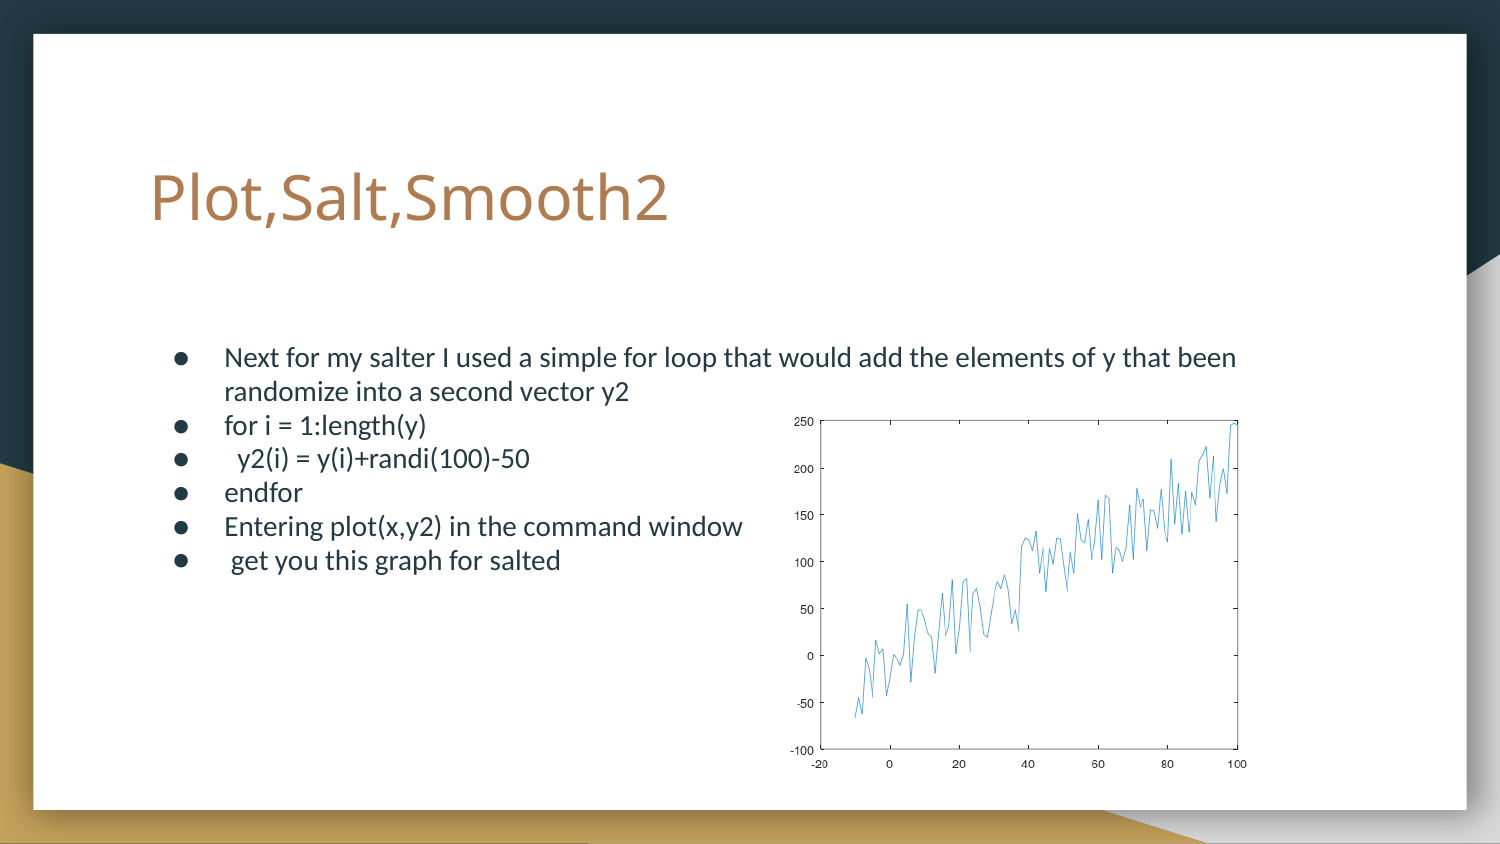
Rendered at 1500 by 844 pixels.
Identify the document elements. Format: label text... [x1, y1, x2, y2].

title Plot,Salt,Smooth2 [134, 138, 1366, 296]
picture [749, 390, 1289, 793]
list Next for my salter I used a simple for loop that would add the elements of y that been randomize into a second vector y2 for i = 1:length(y) y2(i) = y(i)+randi(100)-50 endfor Entering plot(x,y2) in the command window get you this graph for salted [134, 326, 1366, 729]
